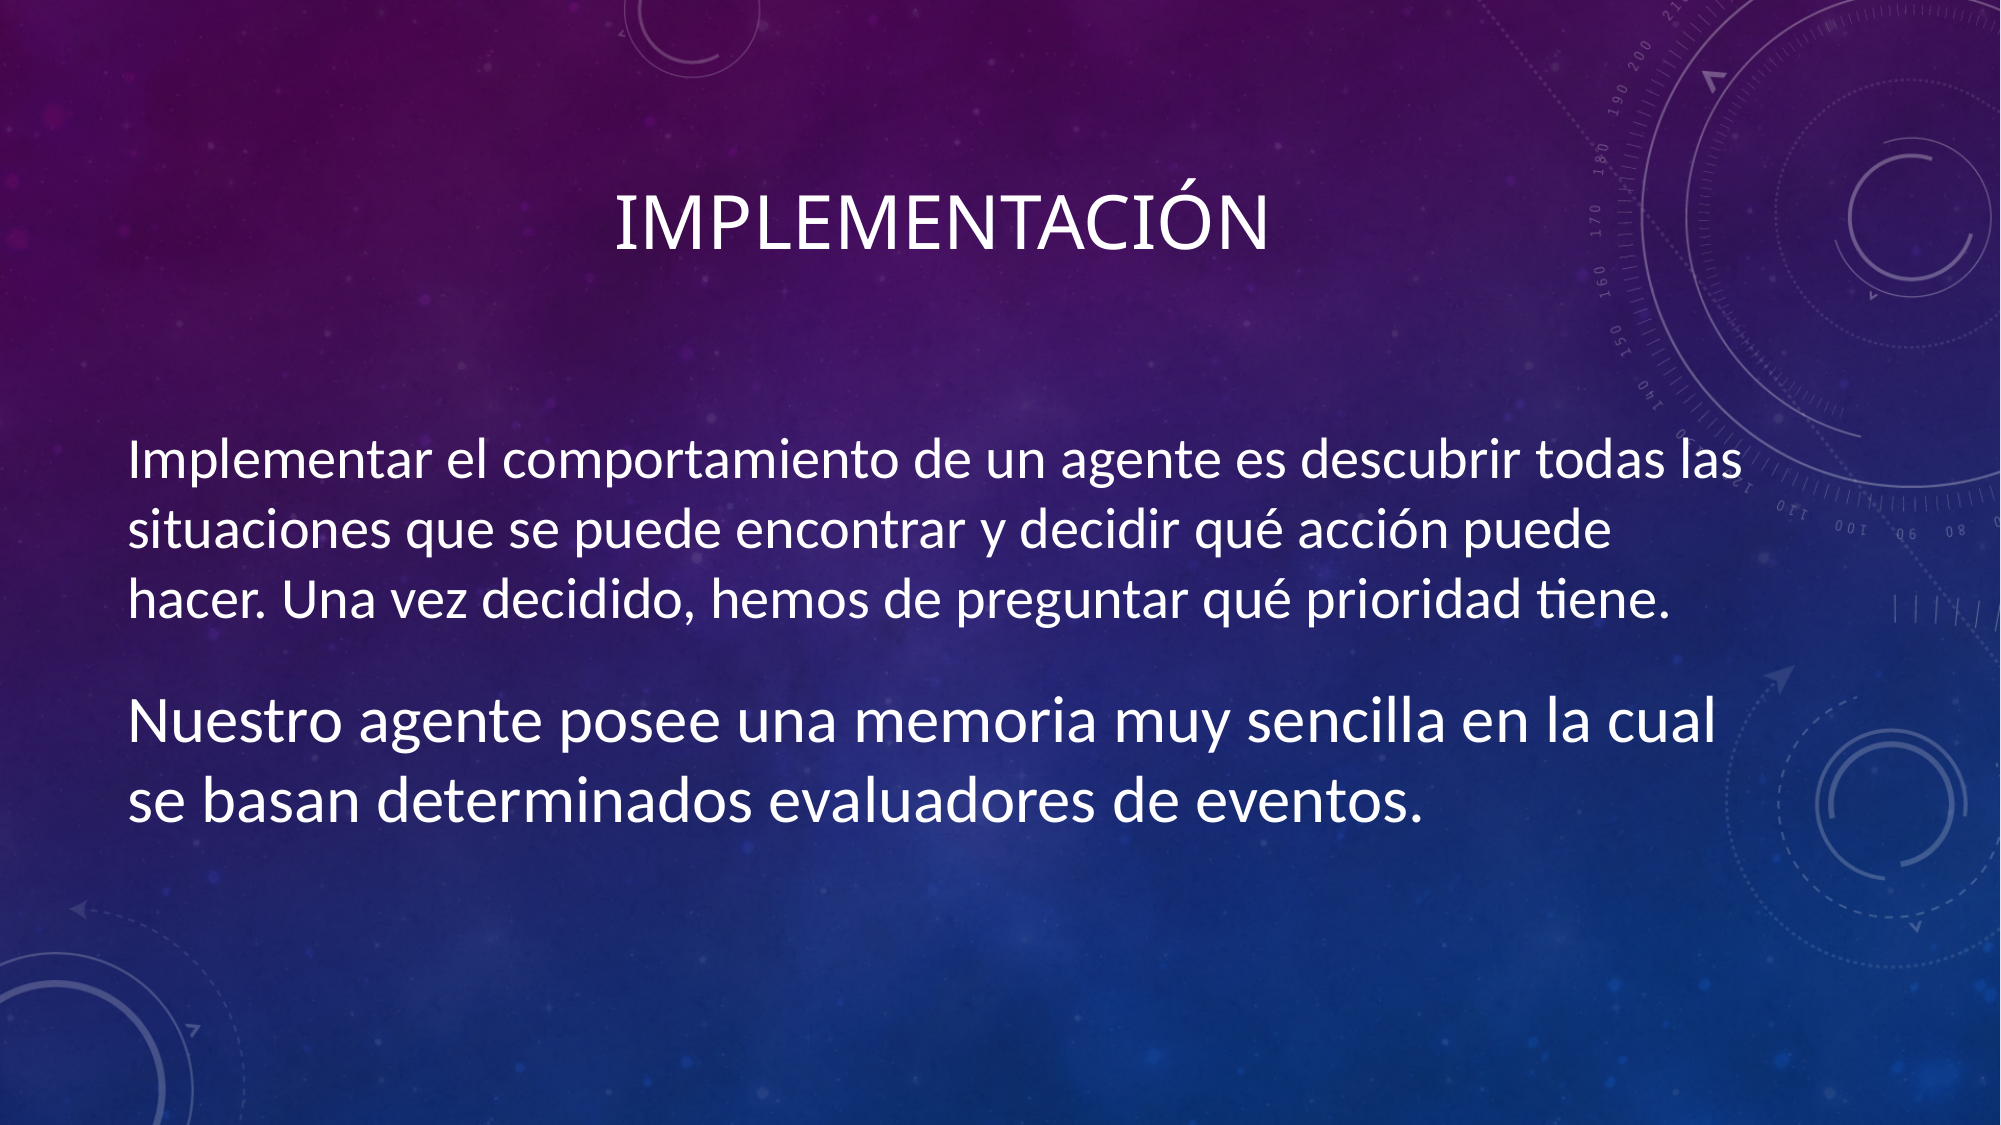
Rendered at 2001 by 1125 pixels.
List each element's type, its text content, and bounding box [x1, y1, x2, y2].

picture [0, 0, 2001, 1125]
text_box Implementación [112, 99, 1775, 339]
text_box Implementar el comportamiento de un agente es descubrir todas las situaciones que se puede encontrar y decidir qué acción puede hacer. Una vez decidido, hemos de preguntar qué prioridad tiene. Nuestro agente posee una memoria muy sencilla en la cual se basan determinados evaluadores de eventos. [112, 351, 1775, 950]
